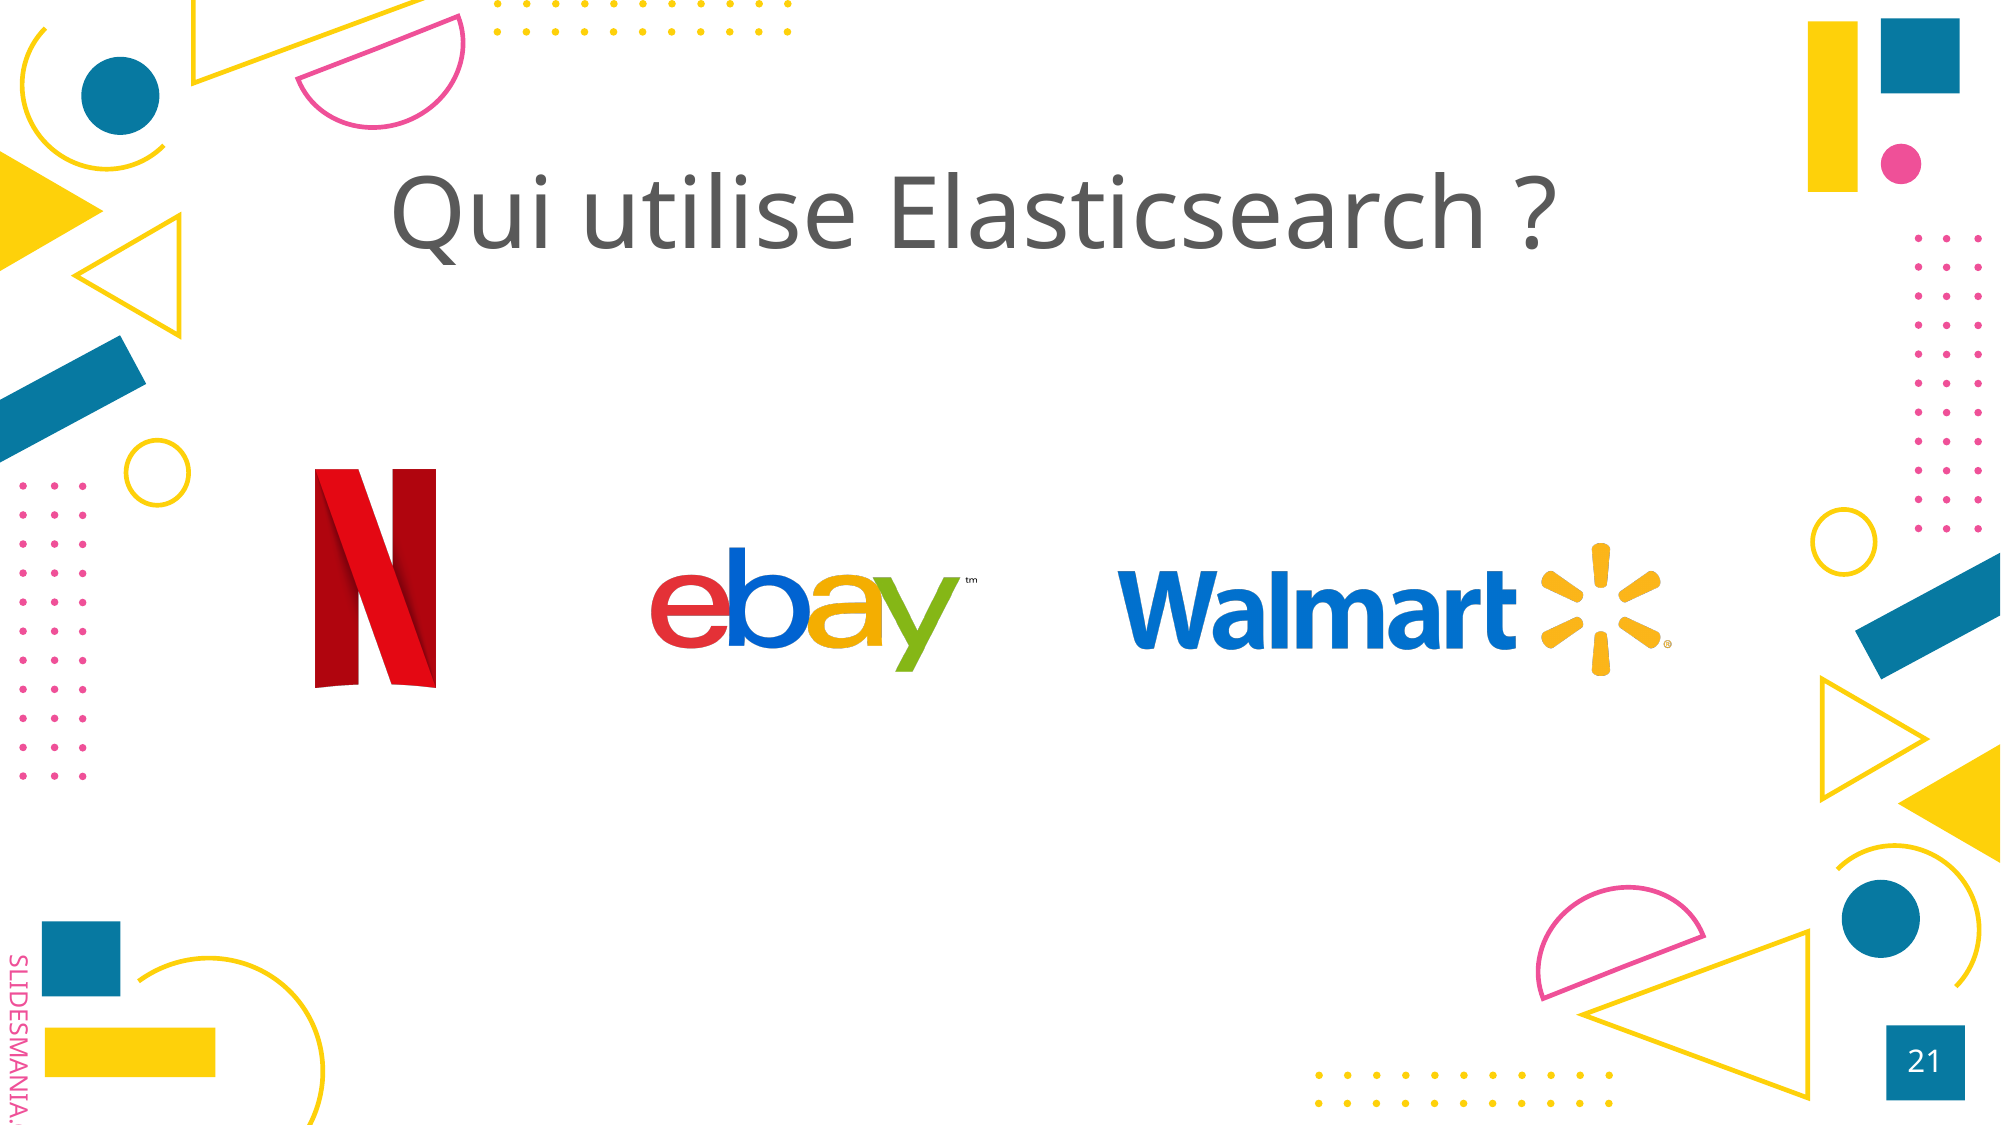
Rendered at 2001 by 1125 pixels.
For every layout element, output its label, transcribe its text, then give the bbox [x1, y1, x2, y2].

picture [635, 531, 993, 688]
picture [315, 469, 436, 688]
picture [1117, 543, 1672, 677]
title Qui utilise Elasticsearch ? [182, 131, 1766, 287]
slide_number ‹#› [1865, 1019, 1986, 1106]
